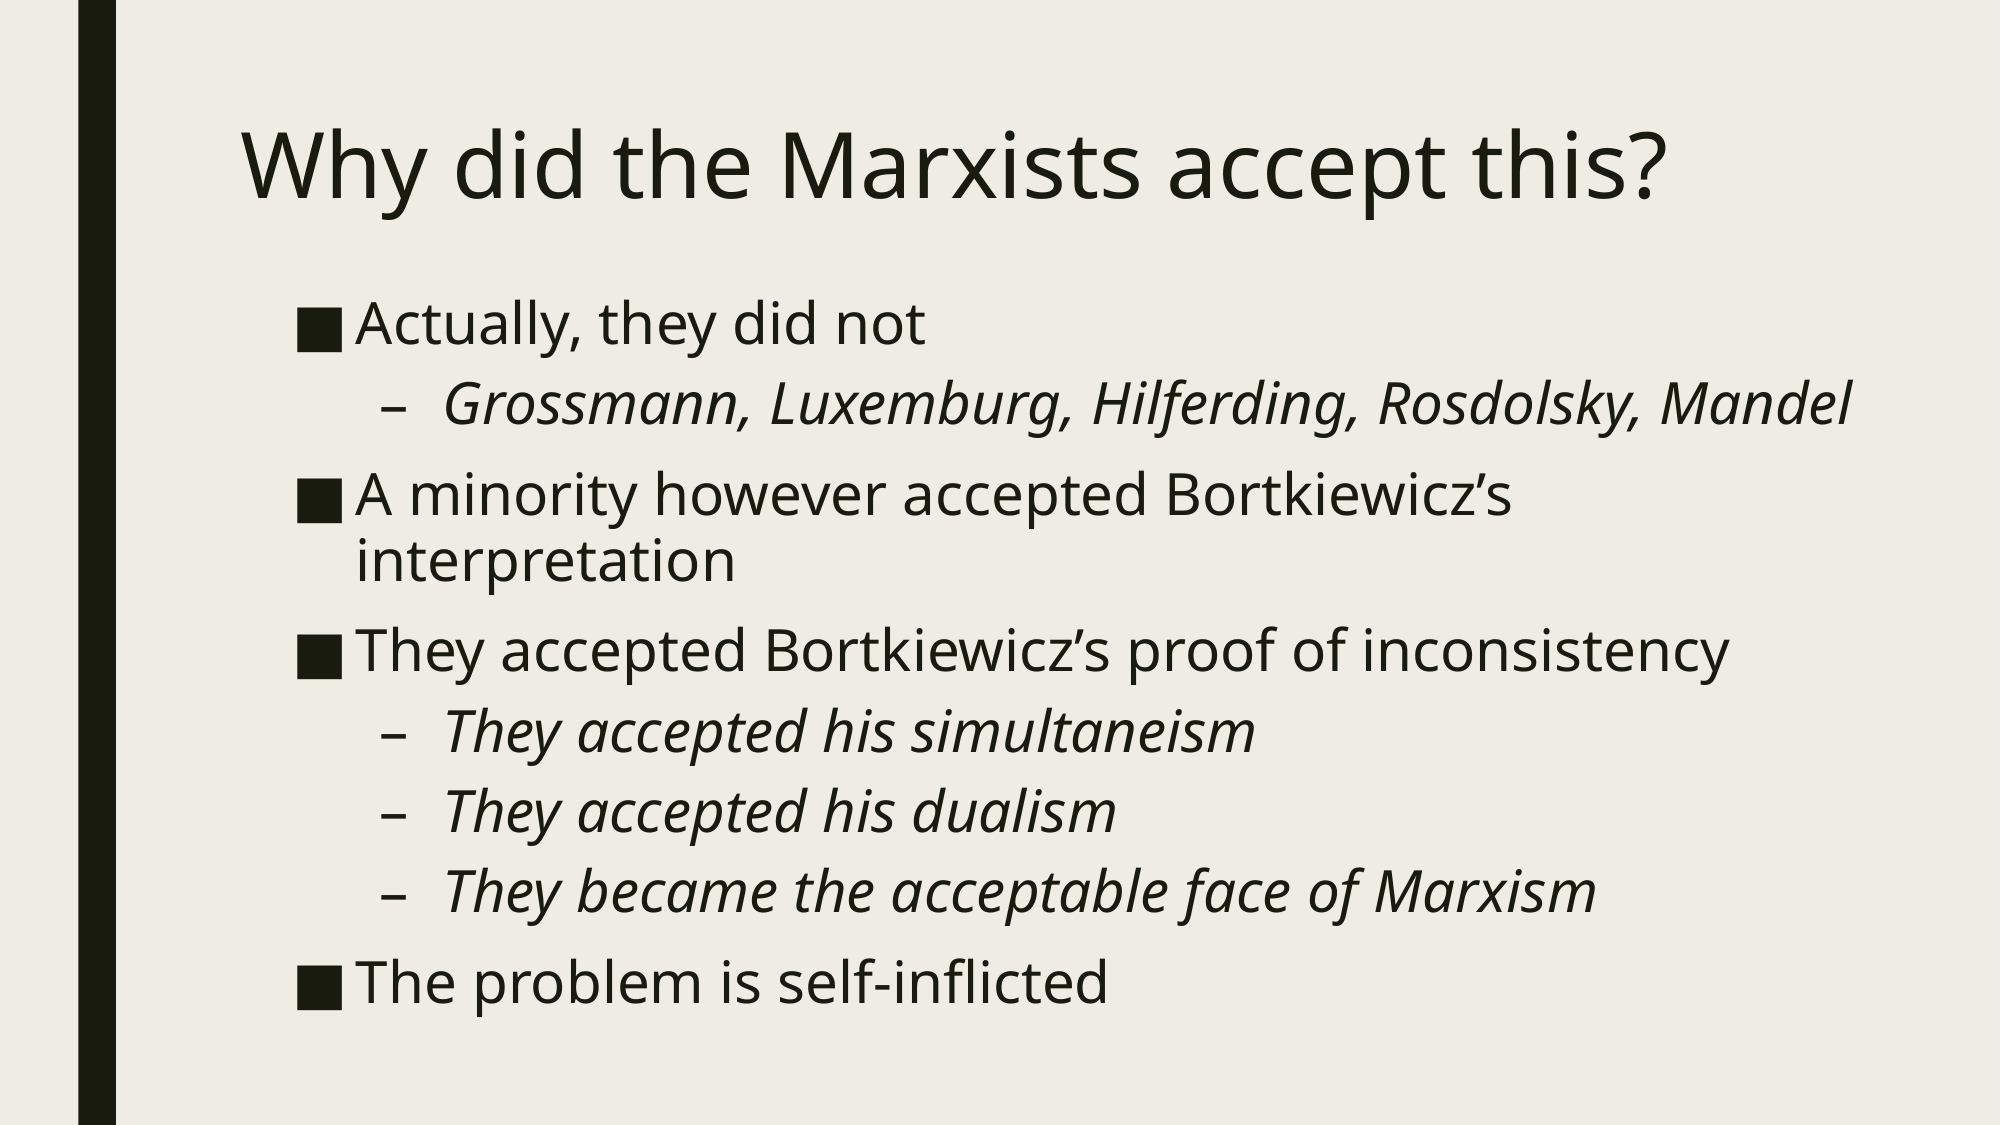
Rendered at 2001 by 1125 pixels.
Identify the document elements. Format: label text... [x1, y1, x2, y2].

list Actually, they did not Grossmann, Luxemburg, Hilferding, Rosdolsky, Mandel A minority however accepted Bortkiewicz’s interpretation They accepted Bortkiewicz’s proof of inconsistency They accepted his simultaneism They accepted his dualism They became the acceptable face of Marxism The problem is self-inflicted [277, 284, 1868, 1045]
title Why did the Marxists accept this? [225, 112, 1800, 257]
